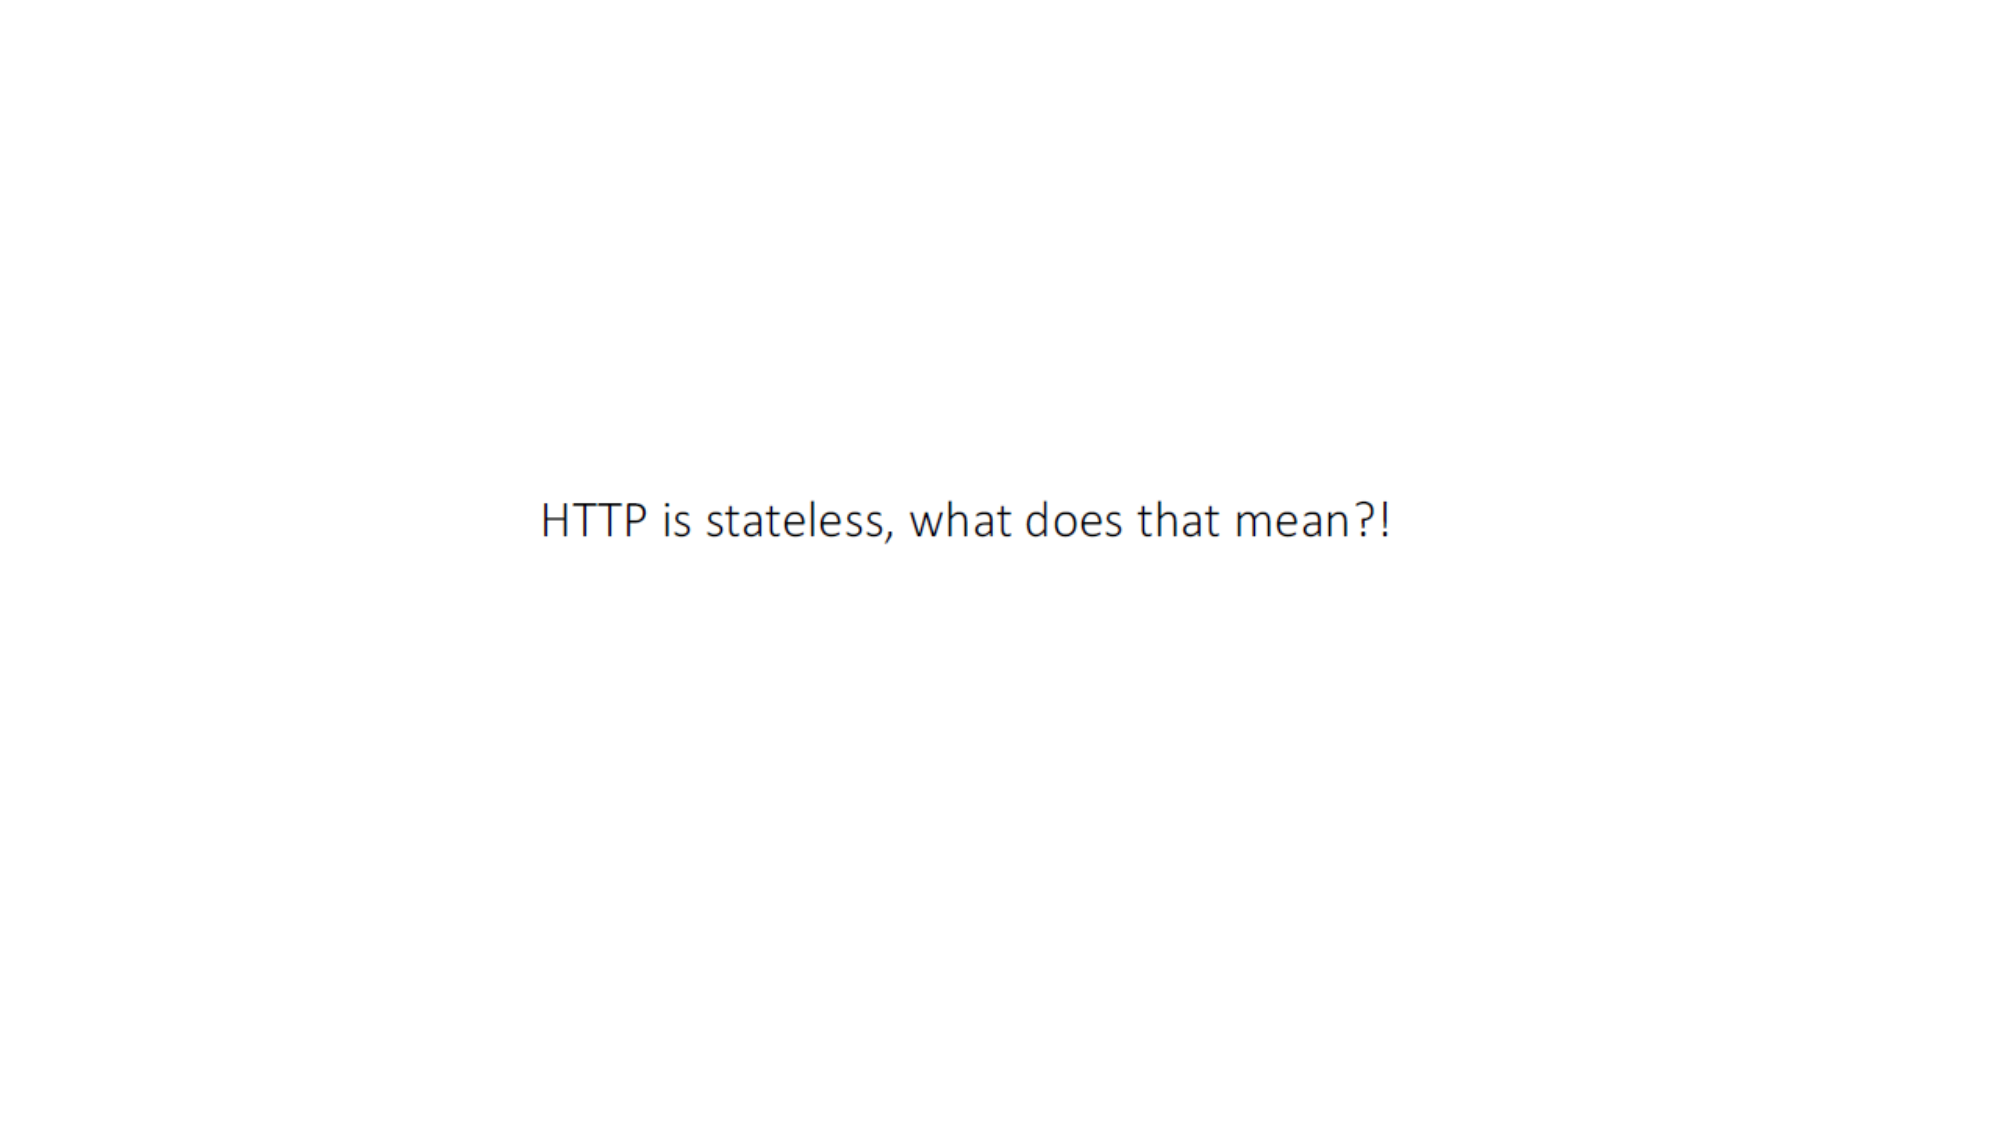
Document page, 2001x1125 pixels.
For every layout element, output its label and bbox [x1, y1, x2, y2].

picture [484, 461, 1515, 664]
